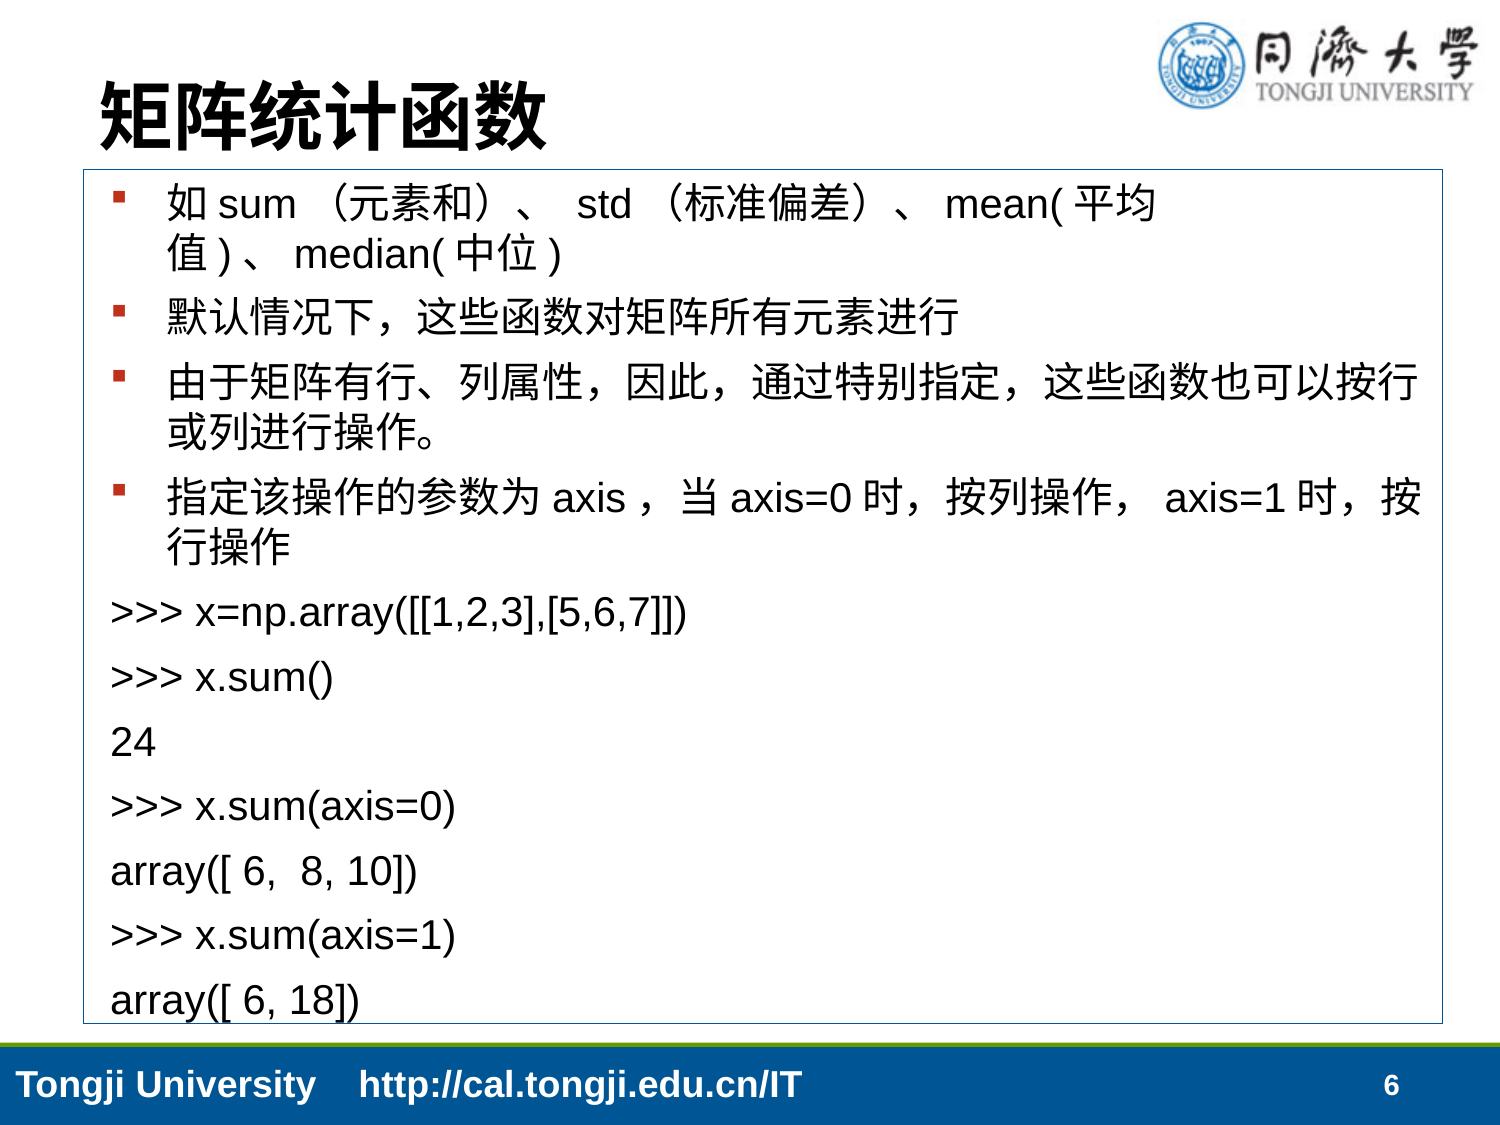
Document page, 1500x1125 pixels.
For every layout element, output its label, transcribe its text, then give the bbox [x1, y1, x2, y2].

picture [1390, 19, 1495, 113]
text_box 如sum（元素和）、 std（标准偏差）、mean(平均值)、median(中位) 默认情况下，这些函数对矩阵所有元素进行 由于矩阵有行、列属性，因此，通过特别指定，这些函数也可以按行或列进行操作。 指定该操作的参数为axis，当axis=0时，按列操作，axis=1时，按行操作 >>> x=np.array([[1,2,3],[5,6,7]]) >>> x.sum() 24 >>> x.sum(axis=0) array([ 6, 8, 10]) >>> x.sum(axis=1) array([ 6, 18]) [83, 169, 1443, 1024]
title 矩阵统计函数 [83, 19, 1390, 169]
